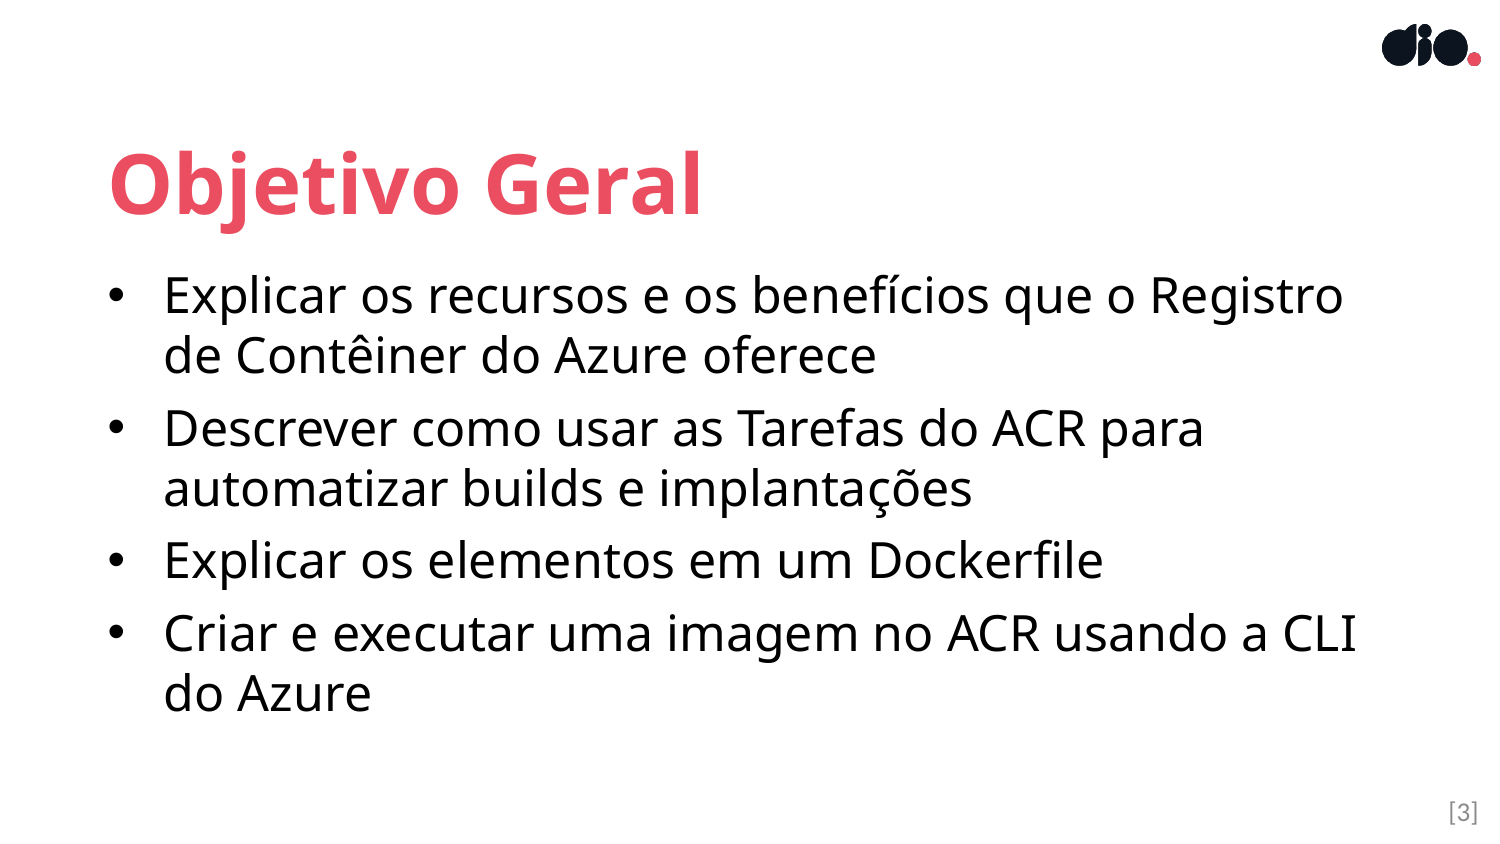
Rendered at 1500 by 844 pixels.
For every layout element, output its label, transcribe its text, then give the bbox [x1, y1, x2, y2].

text_box Explicar os recursos e os benefícios que o Registro de Contêiner do Azure oferece Descrever como usar as Tarefas do ACR para automatizar builds e implantações Explicar os elementos em um Dockerfile Criar e executar uma imagem no ACR usando a CLI do Azure [92, 243, 1404, 758]
picture [1382, 24, 1481, 66]
slide_number [3] [1403, 779, 1494, 844]
text_box Objetivo Geral [92, 104, 1408, 243]
